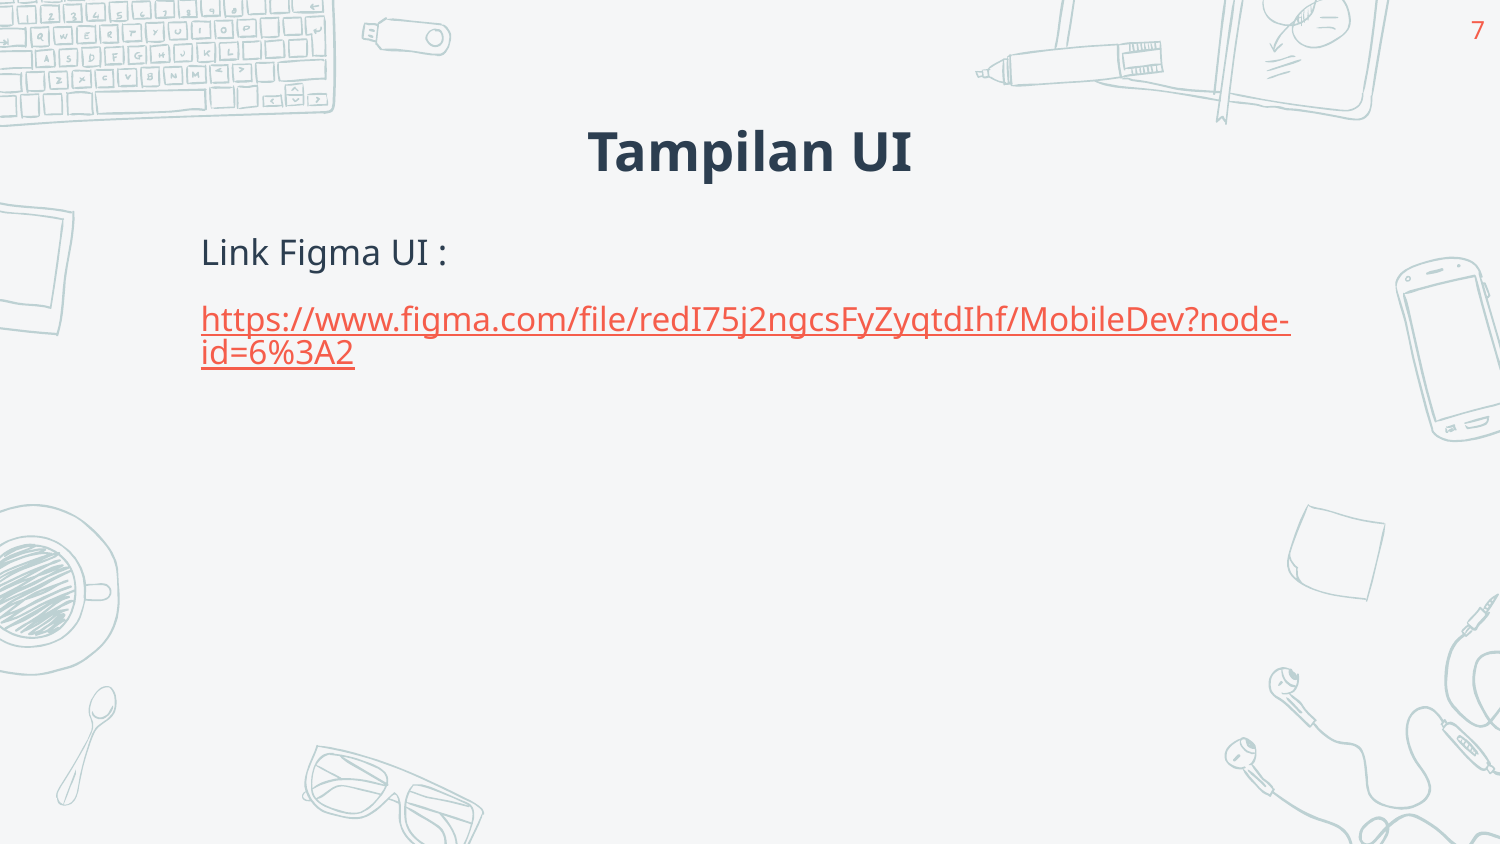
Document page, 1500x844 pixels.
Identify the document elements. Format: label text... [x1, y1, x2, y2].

slide_number ‹#› [1435, 0, 1500, 53]
title Tampilan UI [185, 102, 1315, 198]
list Link Figma UI : https://www.figma.com/file/redI75j2ngcsFyZyqtdIhf/MobileDev?node-id=6%3A2 [185, 215, 1315, 790]
